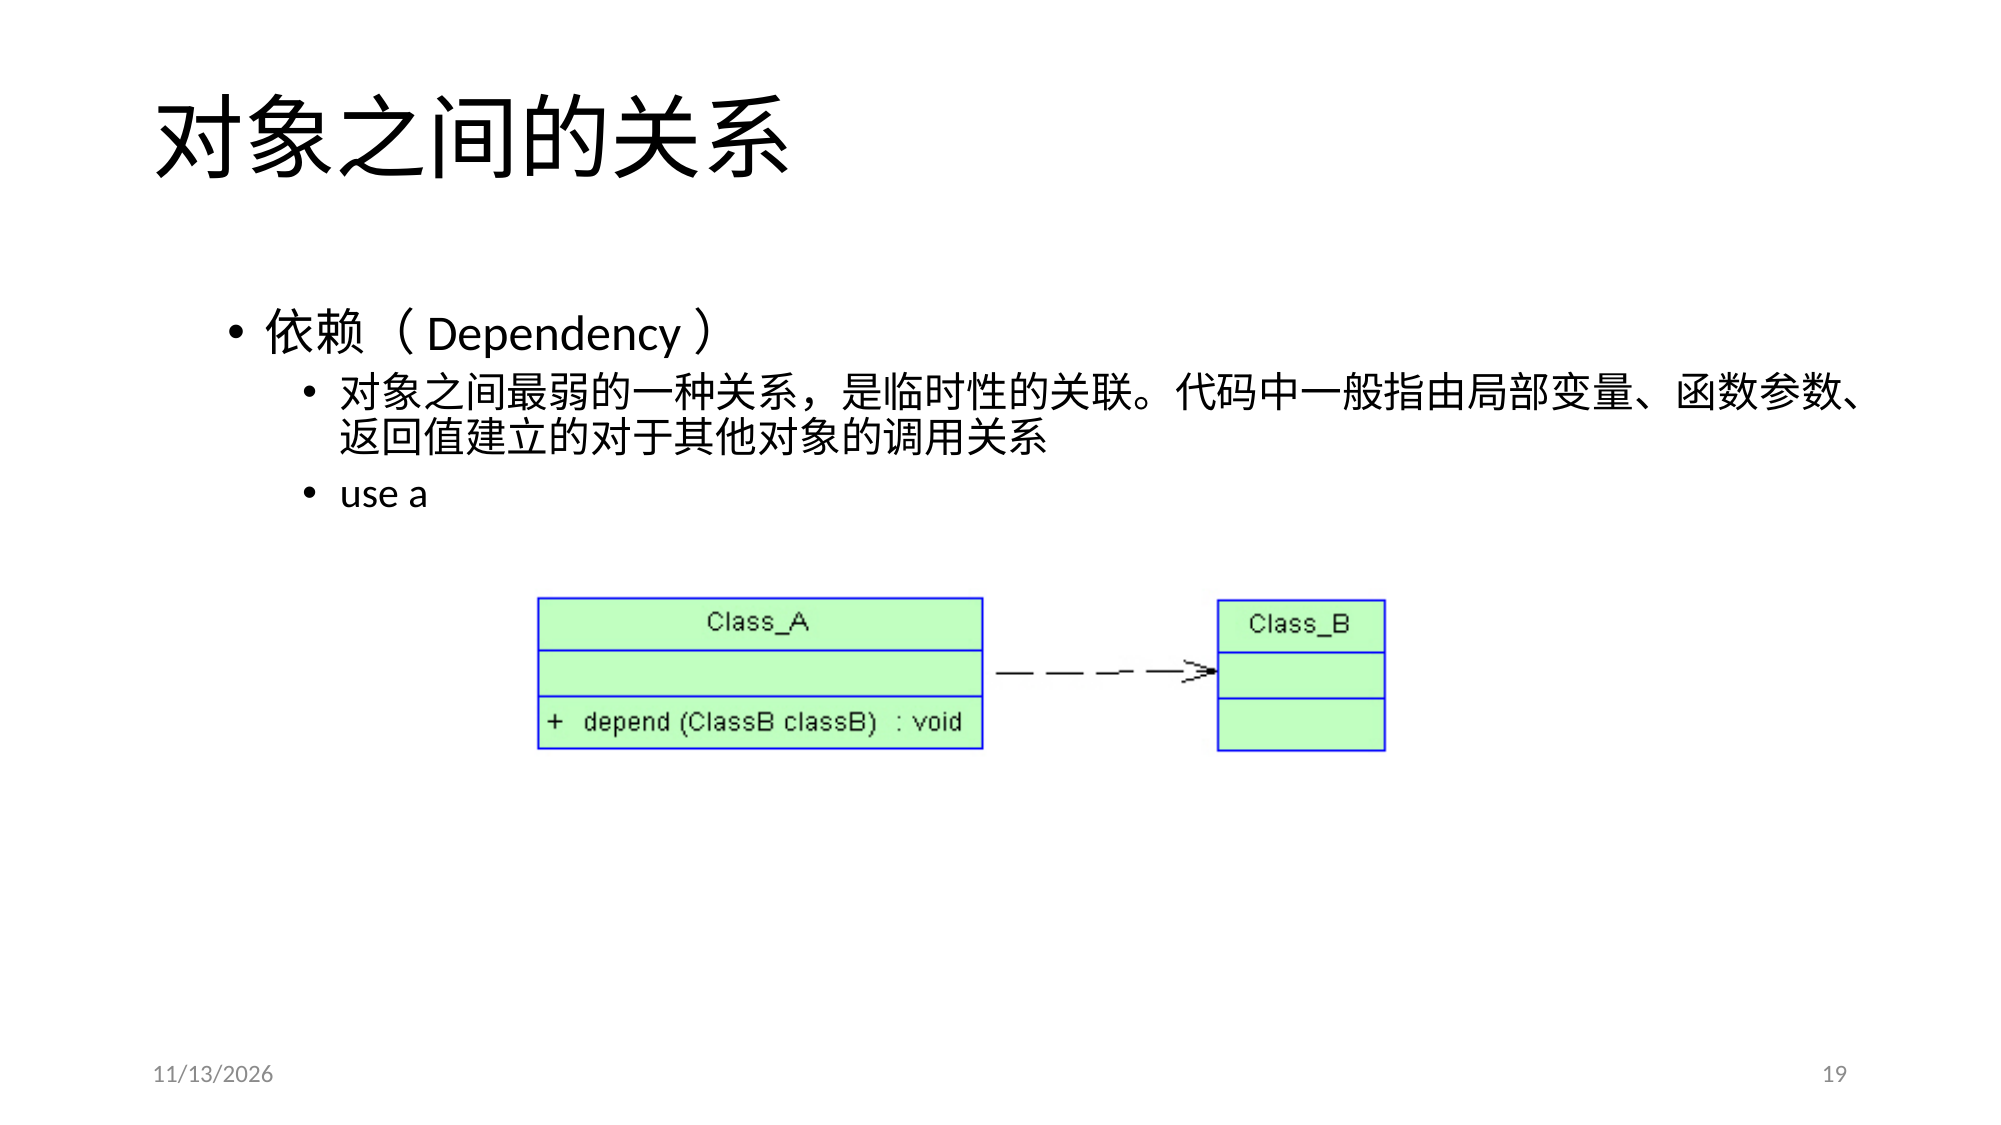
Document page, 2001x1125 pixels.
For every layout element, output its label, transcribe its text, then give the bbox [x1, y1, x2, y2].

title 对象之间的关系 [137, 59, 1863, 278]
slide_number 19 [1412, 1042, 1863, 1103]
list 依赖（Dependency） 对象之间最弱的一种关系，是临时性的关联。代码中一般指由局部变量、函数参数、返回值建立的对于其他对象的调用关系 use a [137, 299, 1863, 1014]
picture [517, 579, 1449, 796]
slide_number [137, 1042, 588, 1103]
